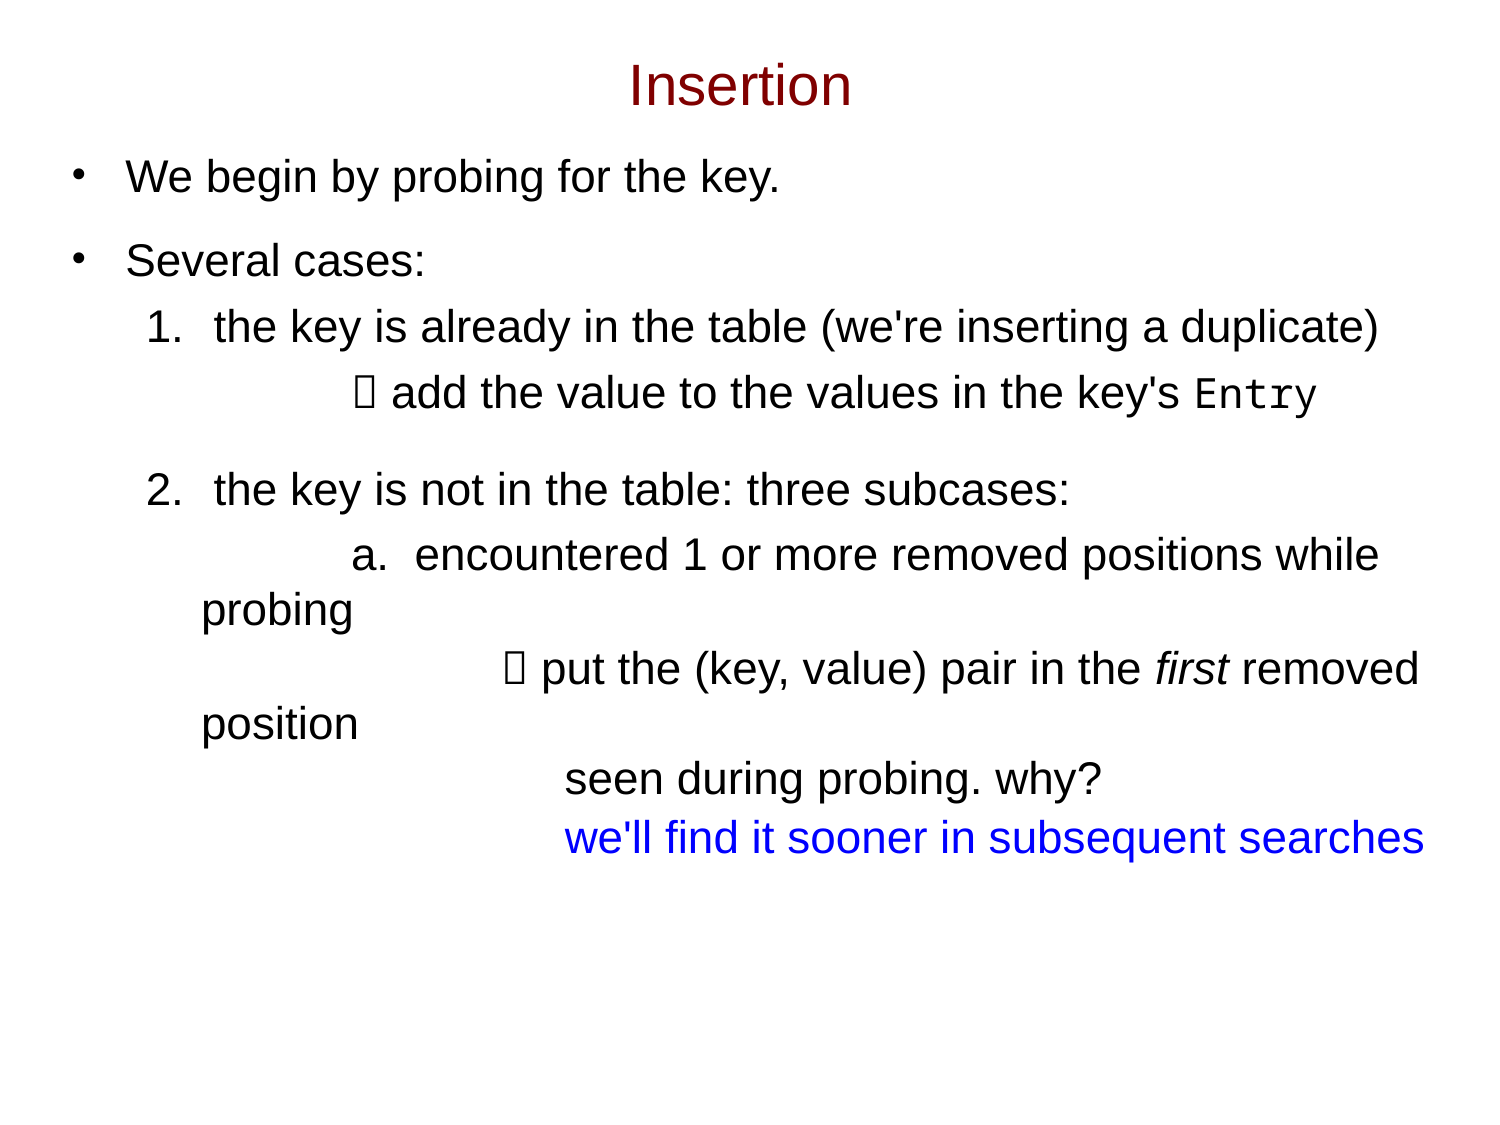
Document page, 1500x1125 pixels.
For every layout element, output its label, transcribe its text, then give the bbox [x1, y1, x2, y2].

title Insertion [96, 12, 1386, 138]
list We begin by probing for the key. Several cases: 1. the key is already in the table (we're inserting a duplicate)  add the value to the values in the key's Entry 2. the key is not in the table: three subcases: a. encountered 1 or more removed positions while probing  put the (key, value) pair in the first removed position seen during probing. why? we'll find it sooner in subsequent searches [55, 138, 1500, 1060]
